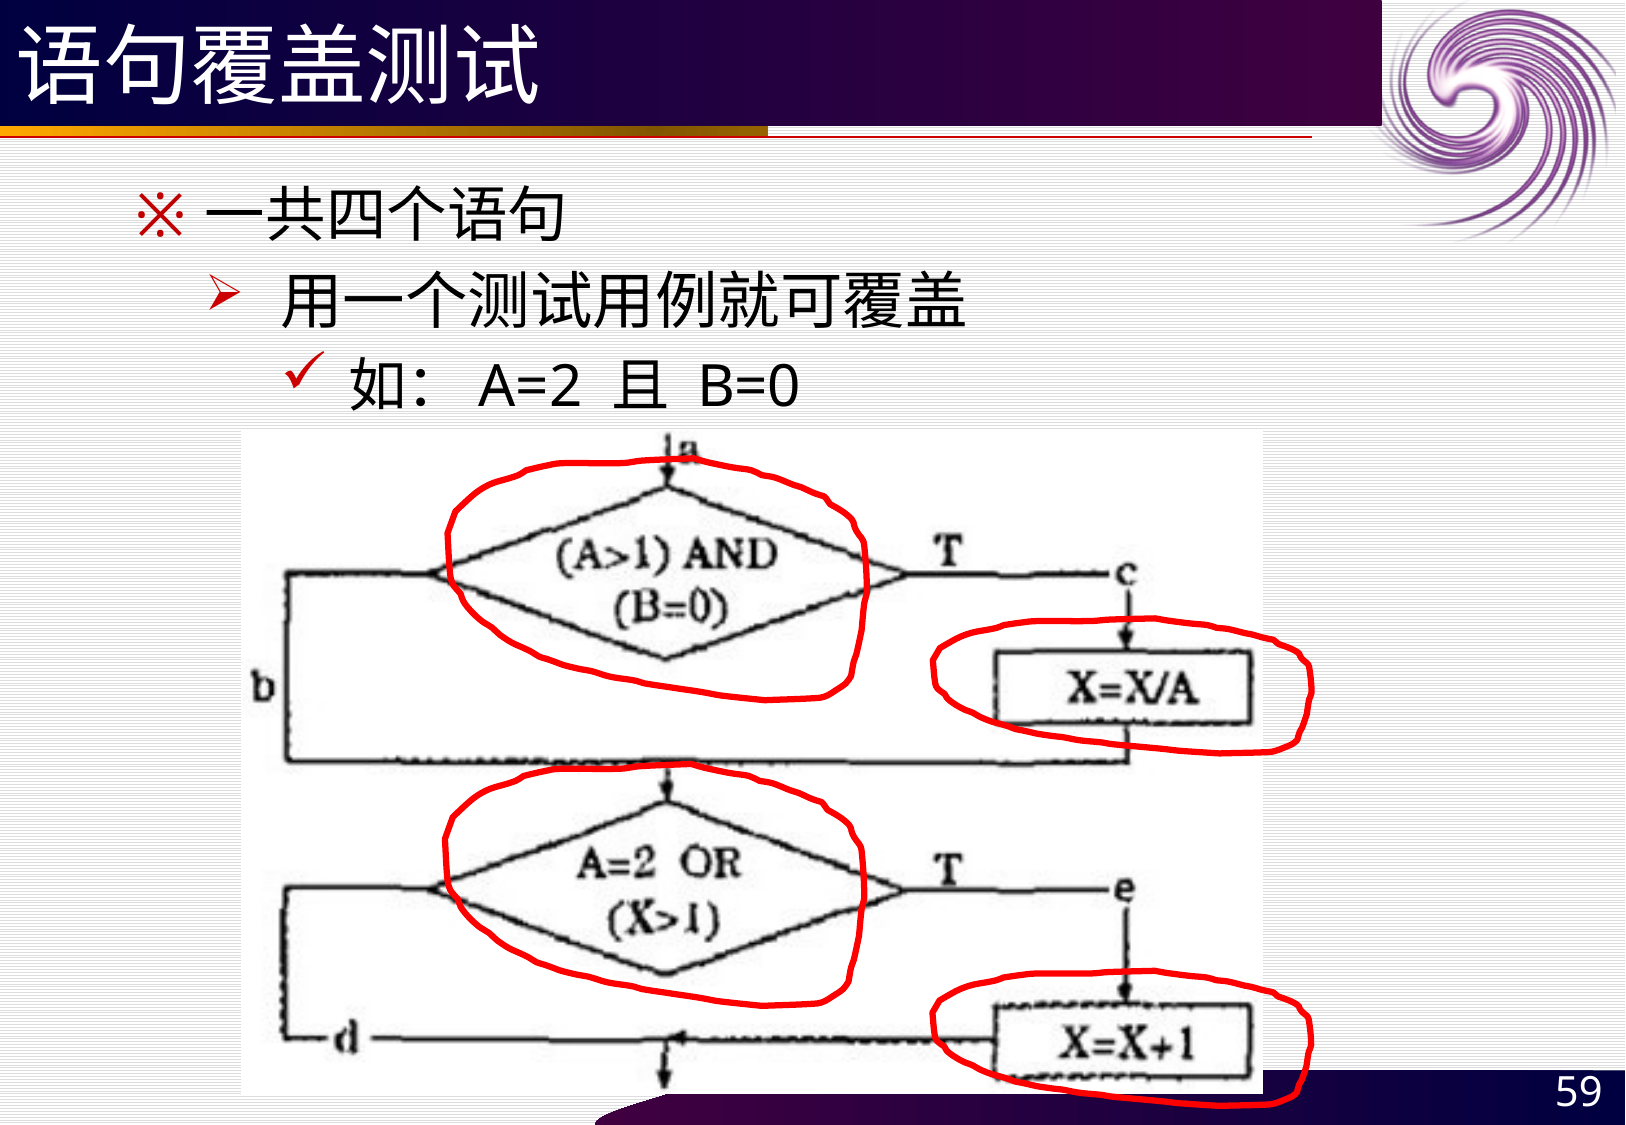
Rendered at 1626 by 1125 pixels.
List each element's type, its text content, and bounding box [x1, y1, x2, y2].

title 语句覆盖测试 [0, 0, 1382, 126]
text_box [1136, 988, 1314, 1108]
slide_number 59 [1474, 1069, 1619, 1125]
picture [241, 430, 1263, 1094]
list 一共四个语句 用一个测试用例就可覆盖 如：A=2 且 B=0 [108, 168, 1442, 457]
picture [1362, 0, 1616, 244]
text_box [1267, 636, 1314, 755]
